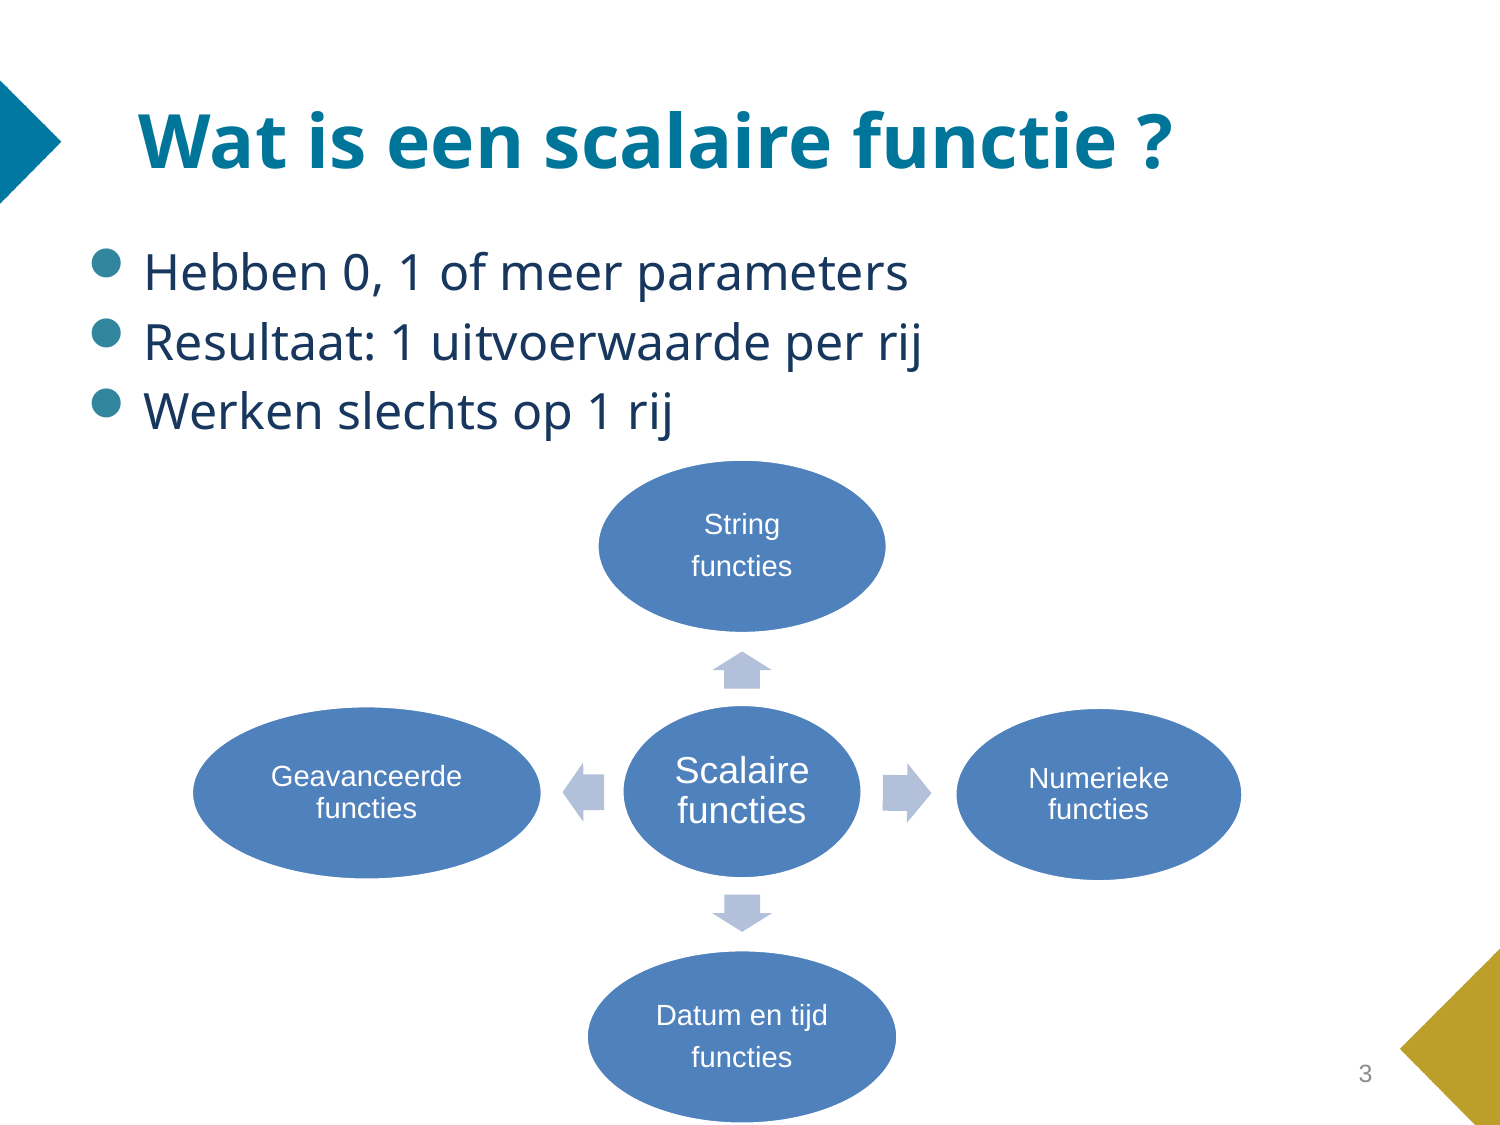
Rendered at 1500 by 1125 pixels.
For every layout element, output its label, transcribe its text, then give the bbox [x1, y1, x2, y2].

list Hebben 0, 1 of meer parameters Resultaat: 1 uitvoerwaarde per rij Werken slechts op 1 rij [72, 232, 1423, 883]
picture [0, 0, 1500, 1125]
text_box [159, 458, 1294, 1125]
title Wat is een scalaire functie ? [123, 45, 1425, 233]
slide_number 3 [1298, 1042, 1388, 1103]
